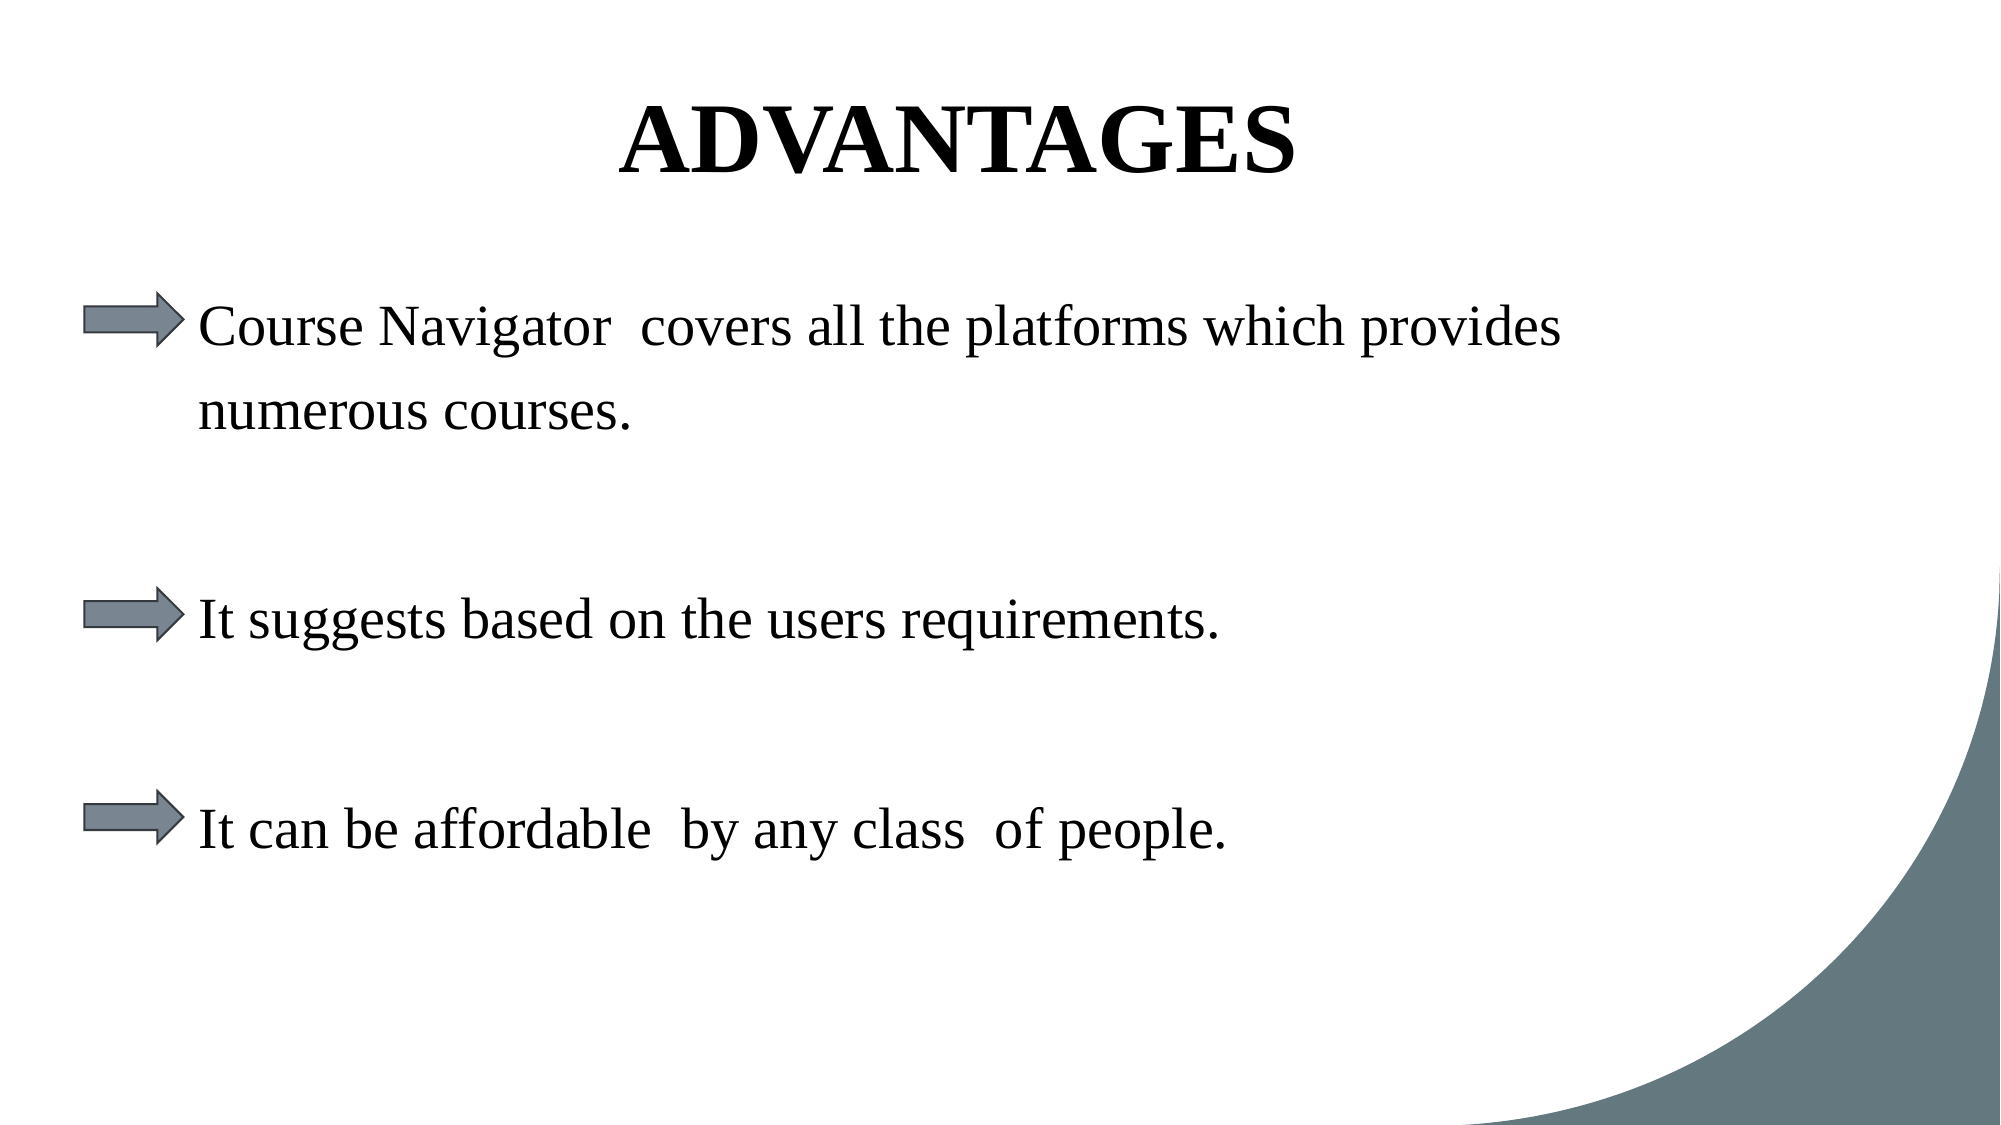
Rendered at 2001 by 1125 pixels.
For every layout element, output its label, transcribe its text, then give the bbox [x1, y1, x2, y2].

text_box [83, 585, 185, 643]
title ADVANTAGES [603, 28, 1397, 201]
text_box [83, 788, 185, 846]
text_box [83, 290, 185, 348]
list Course Navigator covers all the platforms which provides numerous courses. It suggests based on the users requirements. It can be affordable by any class of people. [183, 266, 1816, 987]
